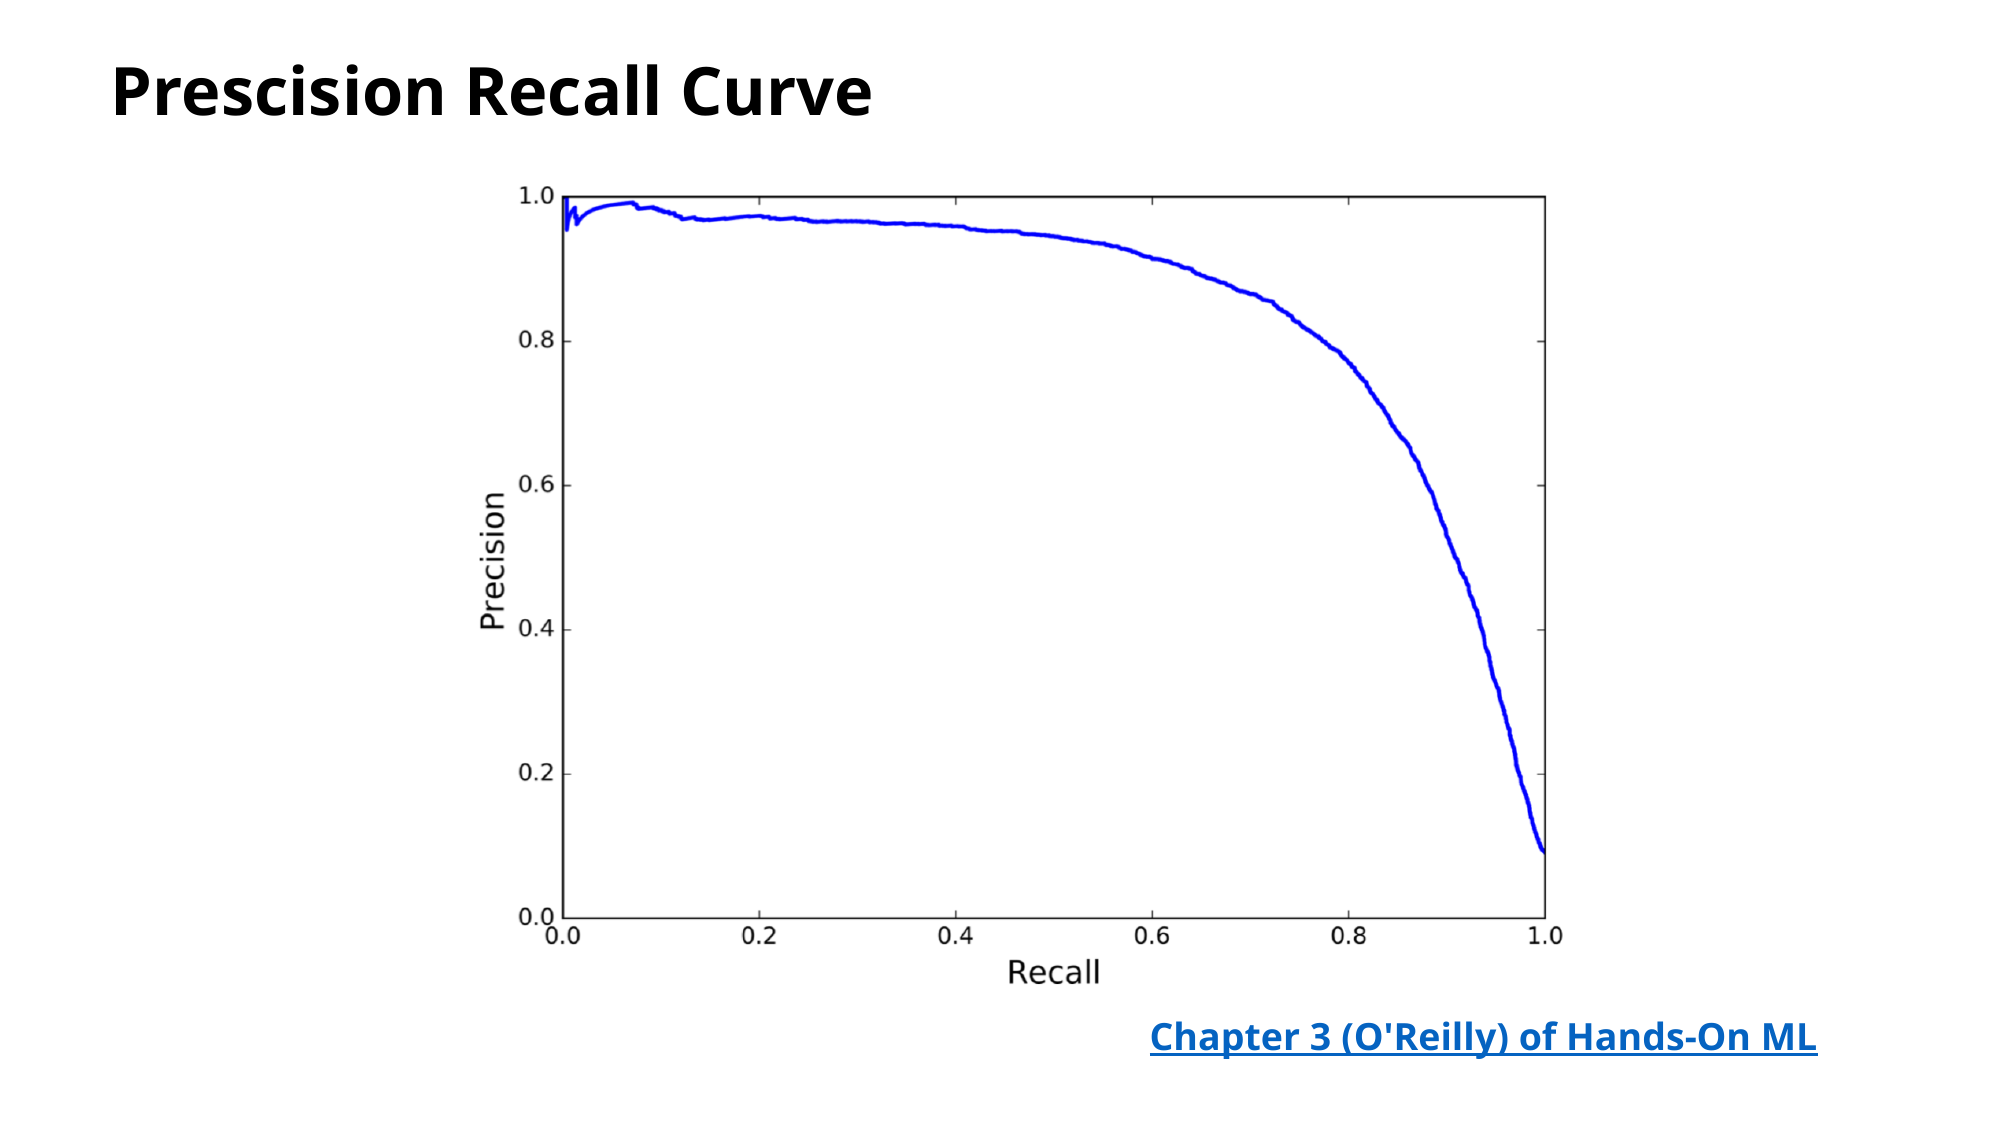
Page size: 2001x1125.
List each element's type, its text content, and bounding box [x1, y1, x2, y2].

picture [462, 170, 1594, 996]
text_box Chapter 3 (O'Reilly) of Hands-On ML [1134, 1005, 1834, 1072]
text_box Prescision Recall Curve [96, 41, 890, 137]
